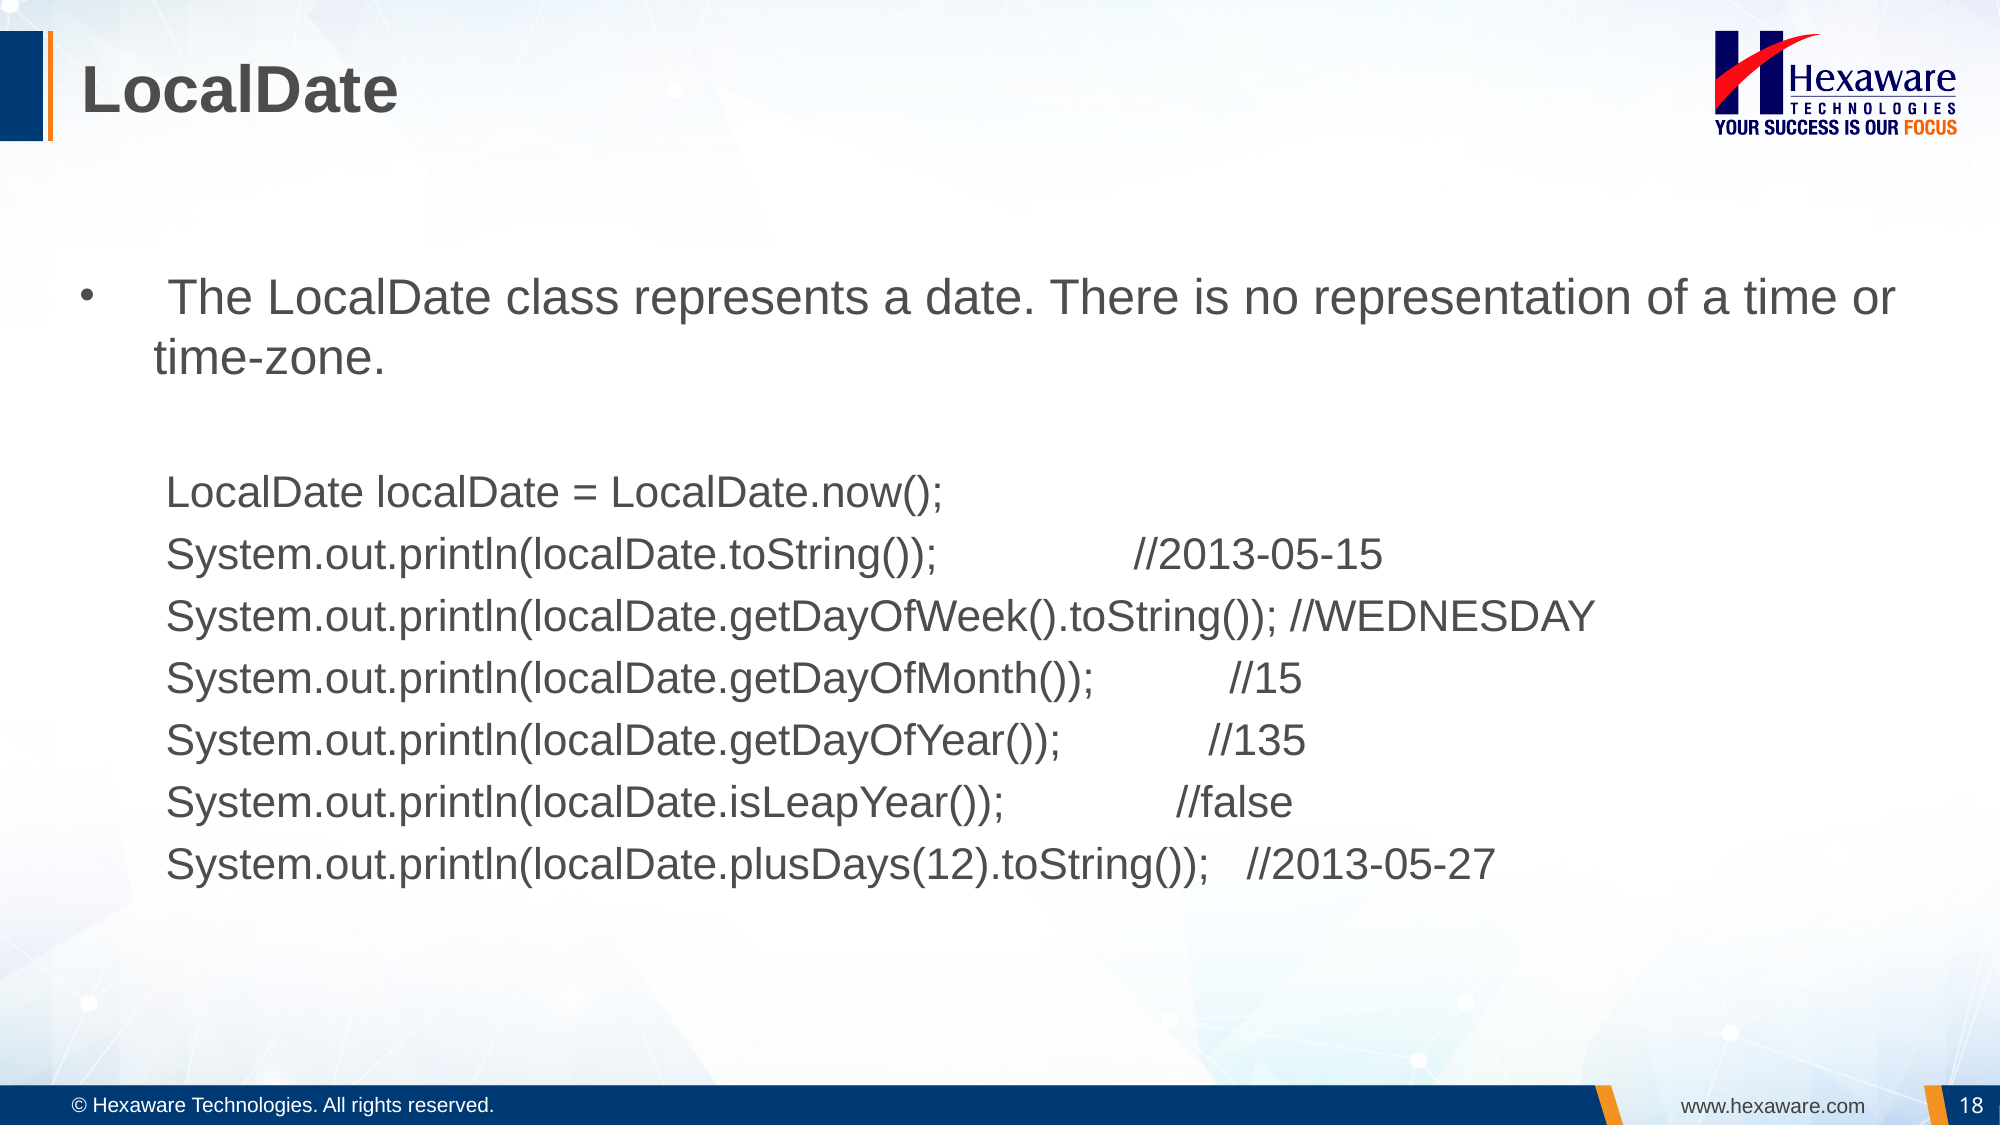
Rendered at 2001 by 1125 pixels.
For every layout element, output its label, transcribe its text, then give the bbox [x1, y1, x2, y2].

list The LocalDate class represents a date. There is no representation of a time or time-zone. LocalDate localDate = LocalDate.now(); System.out.println(localDate.toString()); //2013-05-15 System.out.println(localDate.getDayOfWeek().toString()); //WEDNESDAY System.out.println(localDate.getDayOfMonth()); //15 System.out.println(localDate.getDayOfYear()); //135 System.out.println(localDate.isLeapYear()); //false System.out.println(localDate.plusDays(12).toString()); //2013-05-27 [67, 258, 1933, 1062]
title LocalDate [70, 35, 1521, 136]
picture [0, 0, 2000, 1125]
